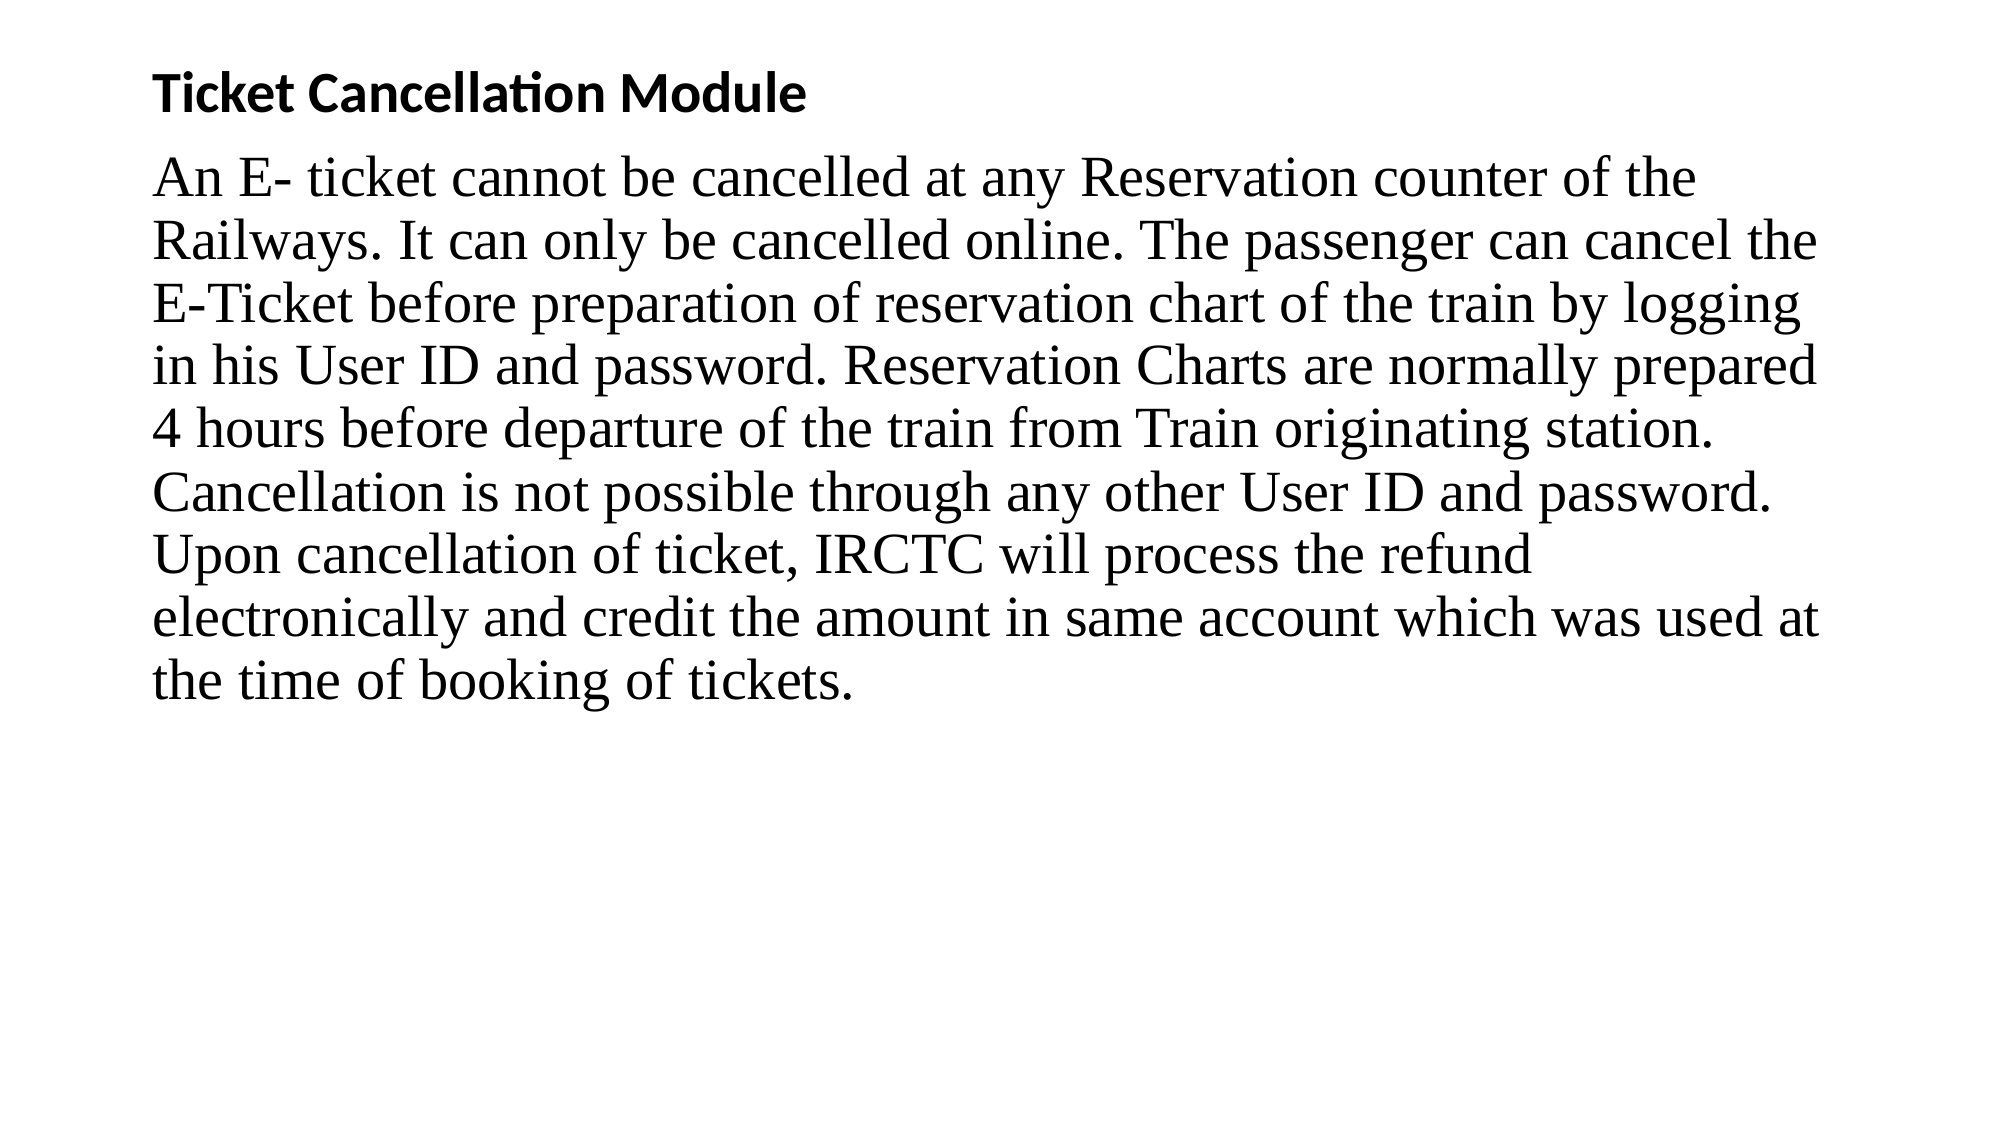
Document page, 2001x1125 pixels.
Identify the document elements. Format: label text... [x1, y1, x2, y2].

list Ticket Cancellation Module An E- ticket cannot be cancelled at any Reservation counter of the Railways. It can only be cancelled online. The passenger can cancel the E-Ticket before preparation of reservation chart of the train by logging in his User ID and password. Reservation Charts are normally prepared 4 hours before departure of the train from Train originating station. Cancellation is not possible through any other User ID and password. Upon cancellation of ticket, IRCTC will process the refund electronically and credit the amount in same account which was used at the time of booking of tickets. [137, 54, 1863, 1014]
